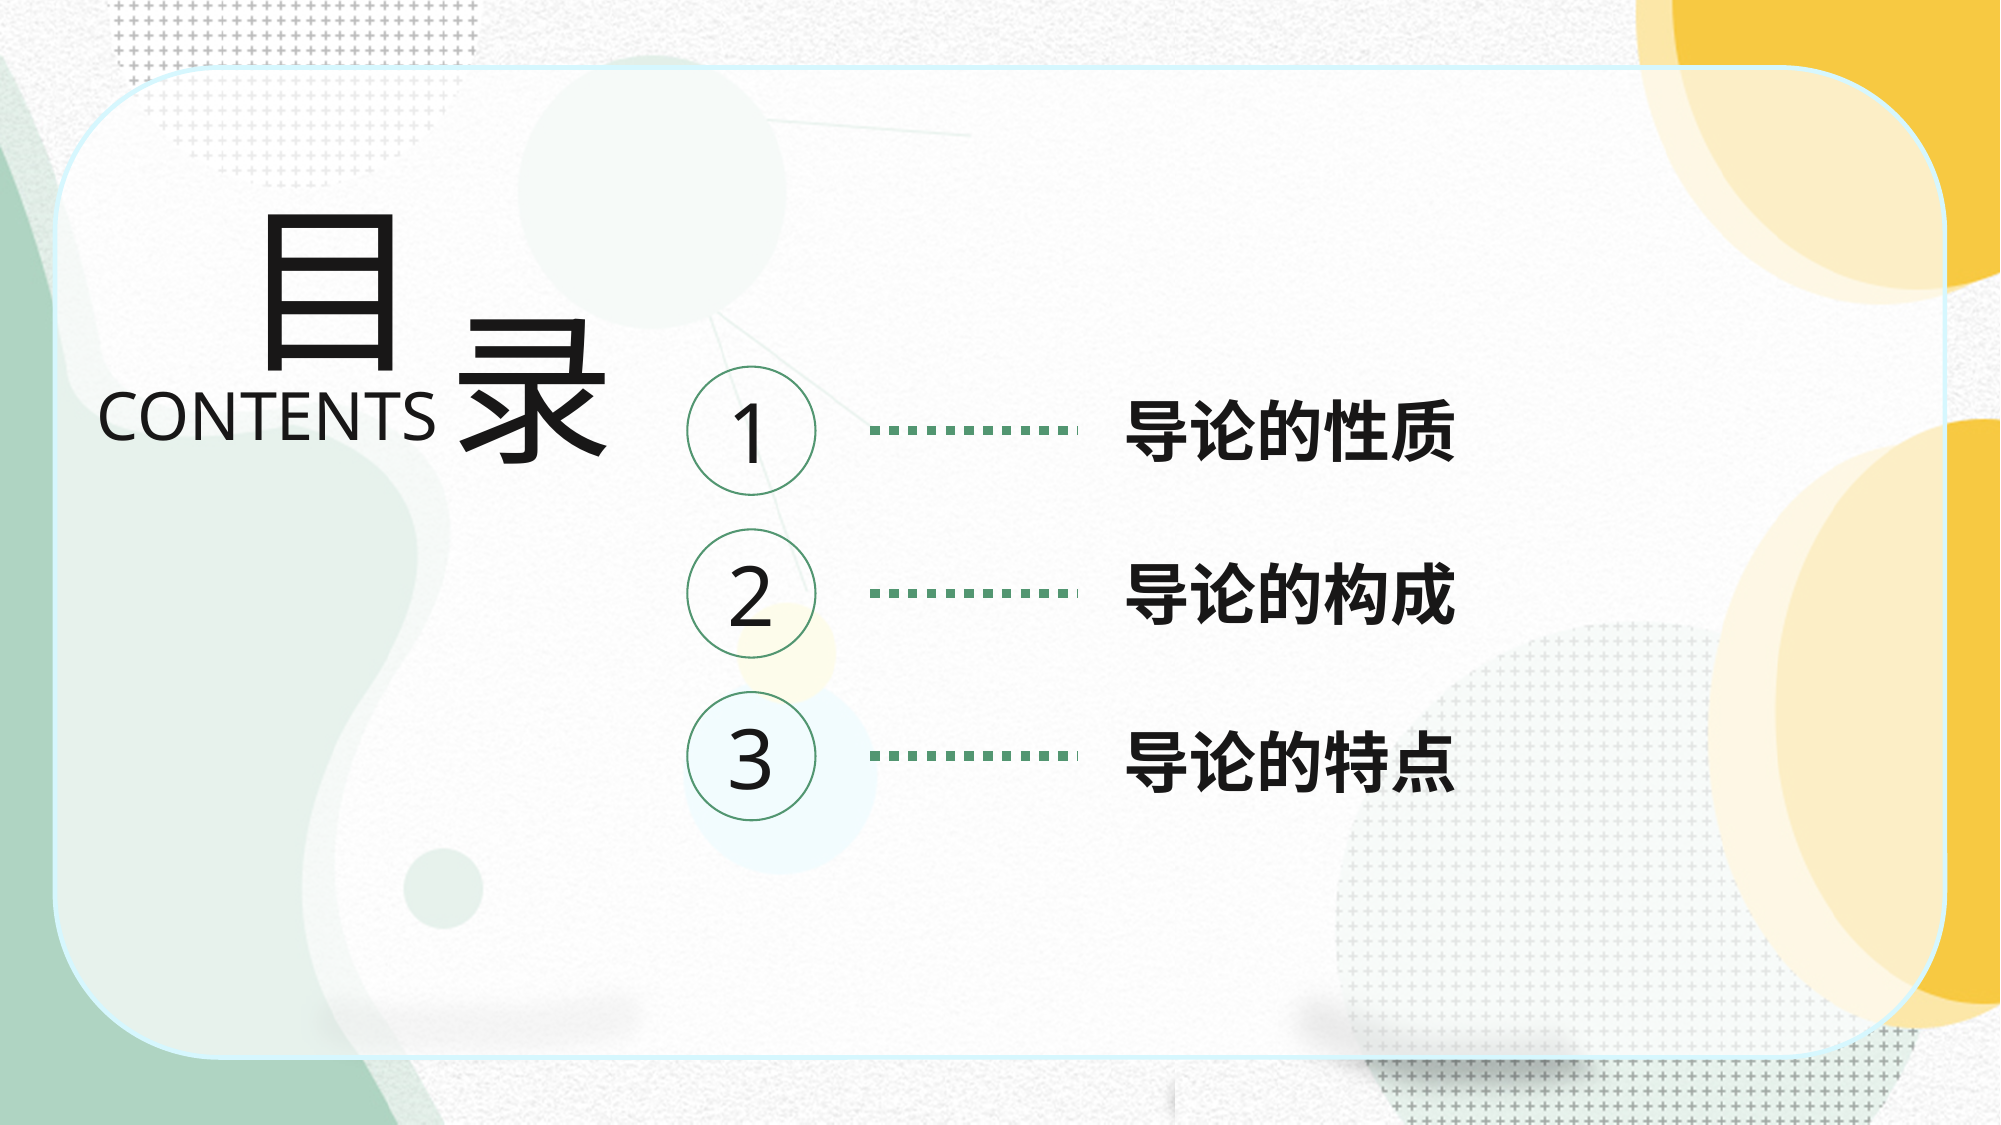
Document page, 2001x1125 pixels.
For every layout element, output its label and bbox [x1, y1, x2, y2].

text_box [687, 692, 1734, 821]
text_box [72, 166, 578, 494]
text_box [0, 0, 2000, 1125]
text_box [687, 366, 1734, 495]
text_box [687, 529, 1734, 658]
